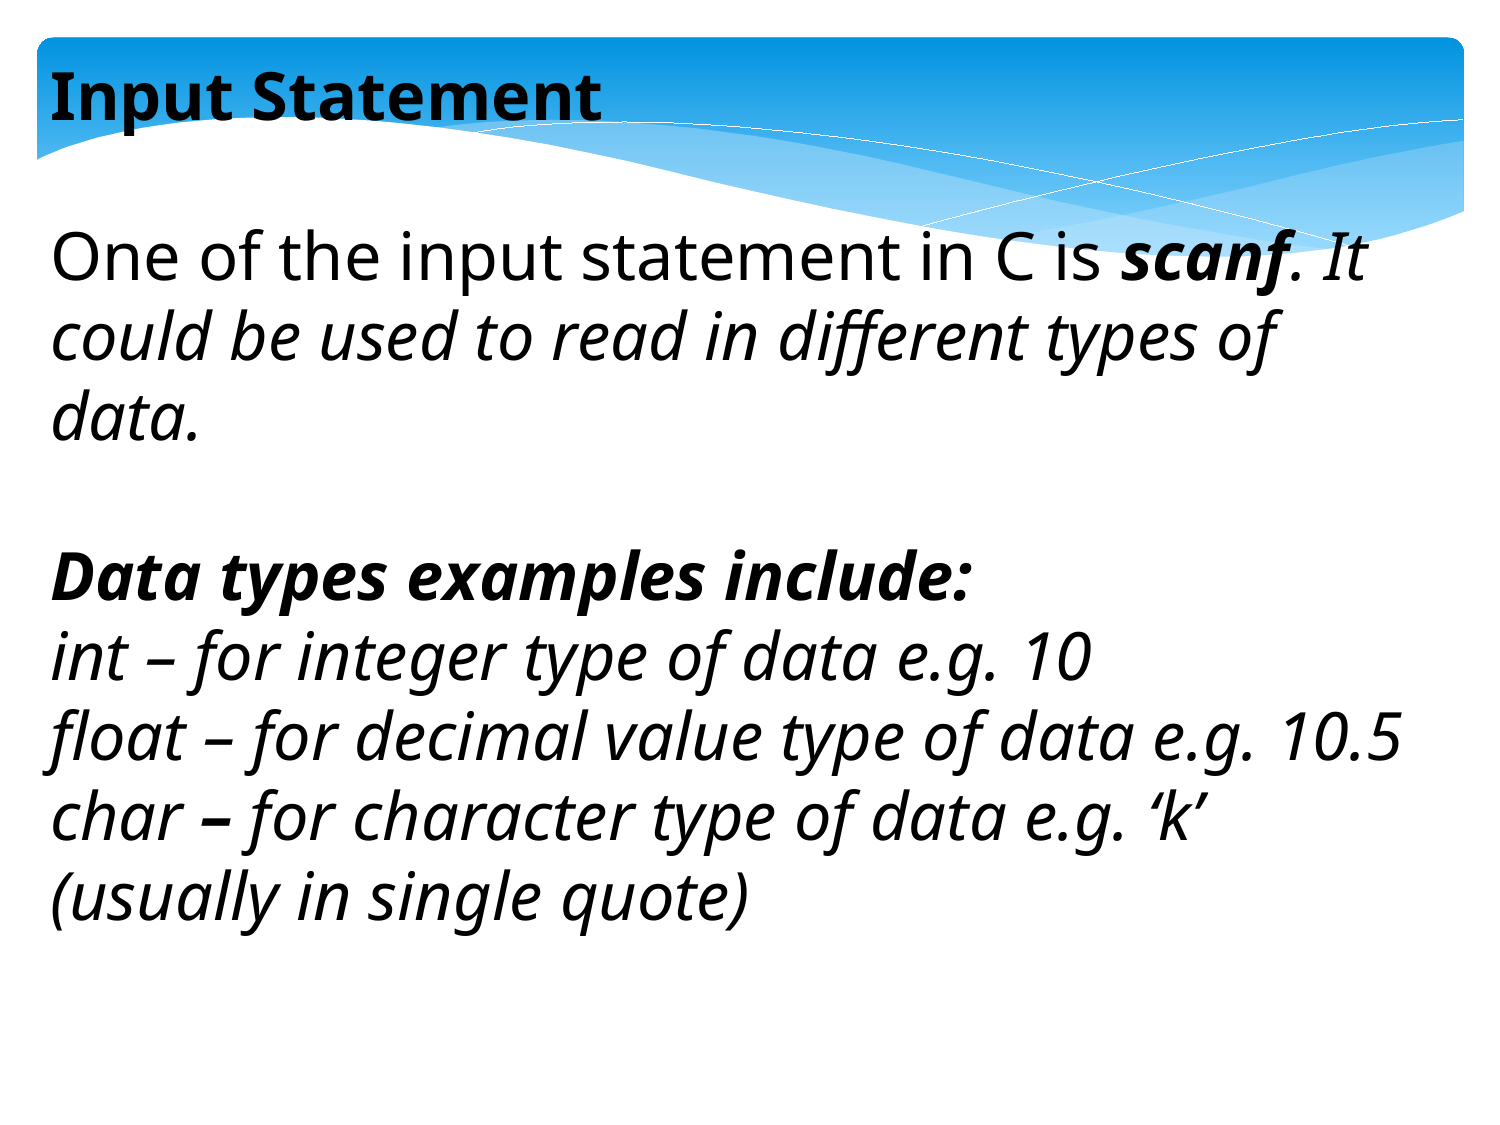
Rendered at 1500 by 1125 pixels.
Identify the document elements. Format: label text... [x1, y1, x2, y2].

text_box Input Statement One of the input statement in C is scanf. It could be used to read in different types of data. Data types examples include: int – for integer type of data e.g. 10 float – for decimal value type of data e.g. 10.5 char – for character type of data e.g. ‘k’ (usually in single quote) [35, 46, 1454, 942]
